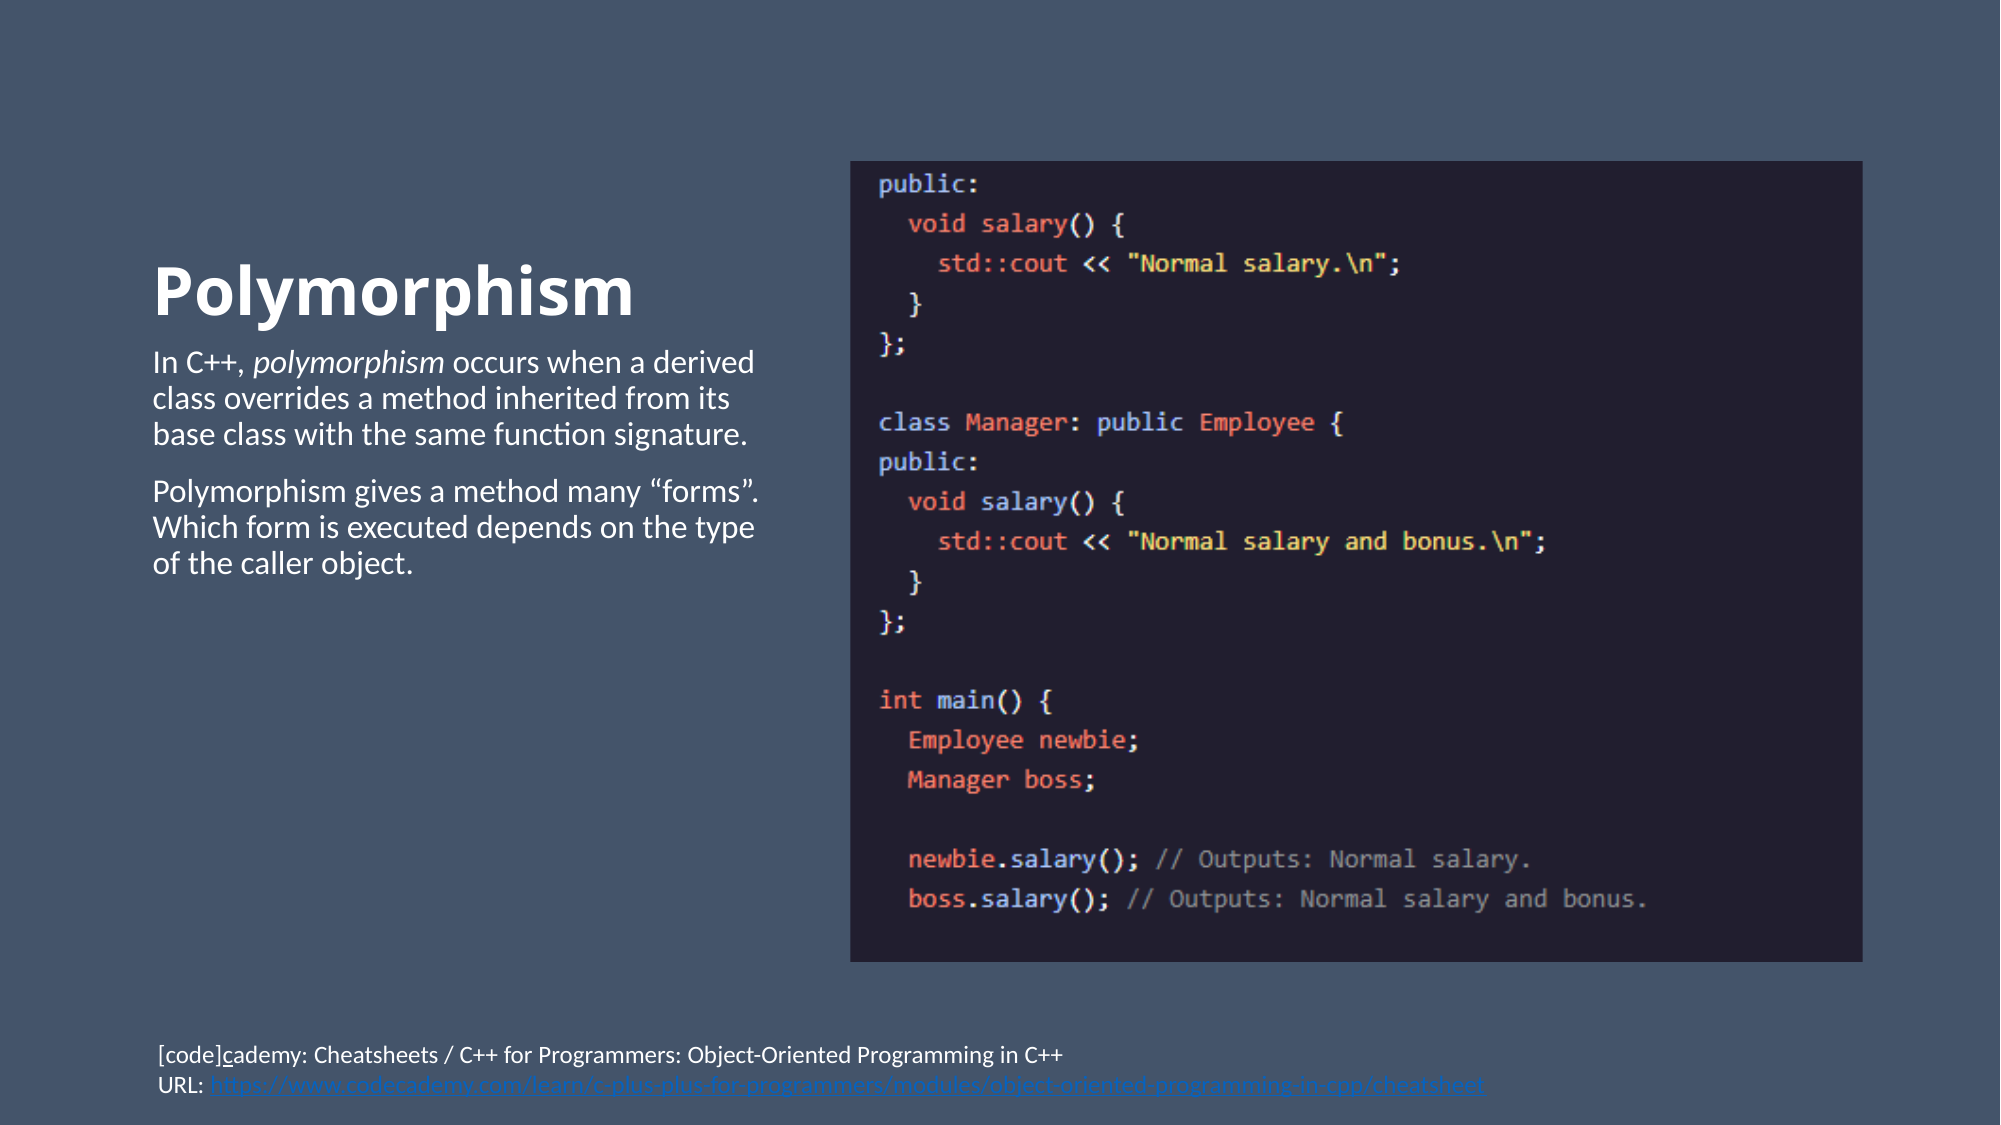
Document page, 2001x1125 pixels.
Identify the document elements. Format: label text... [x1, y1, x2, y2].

list In C++, polymorphism occurs when a derived class overrides a method inherited from its base class with the same function signature. Polymorphism gives a method many “forms”. Which form is executed depends on the type of the caller object. [137, 337, 783, 963]
text_box [code]cademy: Cheatsheets / C++ for Programmers: Object-Oriented Programming in C++ URL: https://www.codecademy.com/learn/c-plus-plus-for-programmers/modules/object-oriented-programming-in-cpp/cheatsheet [143, 1030, 1503, 1106]
title Polymorphism [137, 75, 783, 337]
picture [850, 161, 1863, 962]
